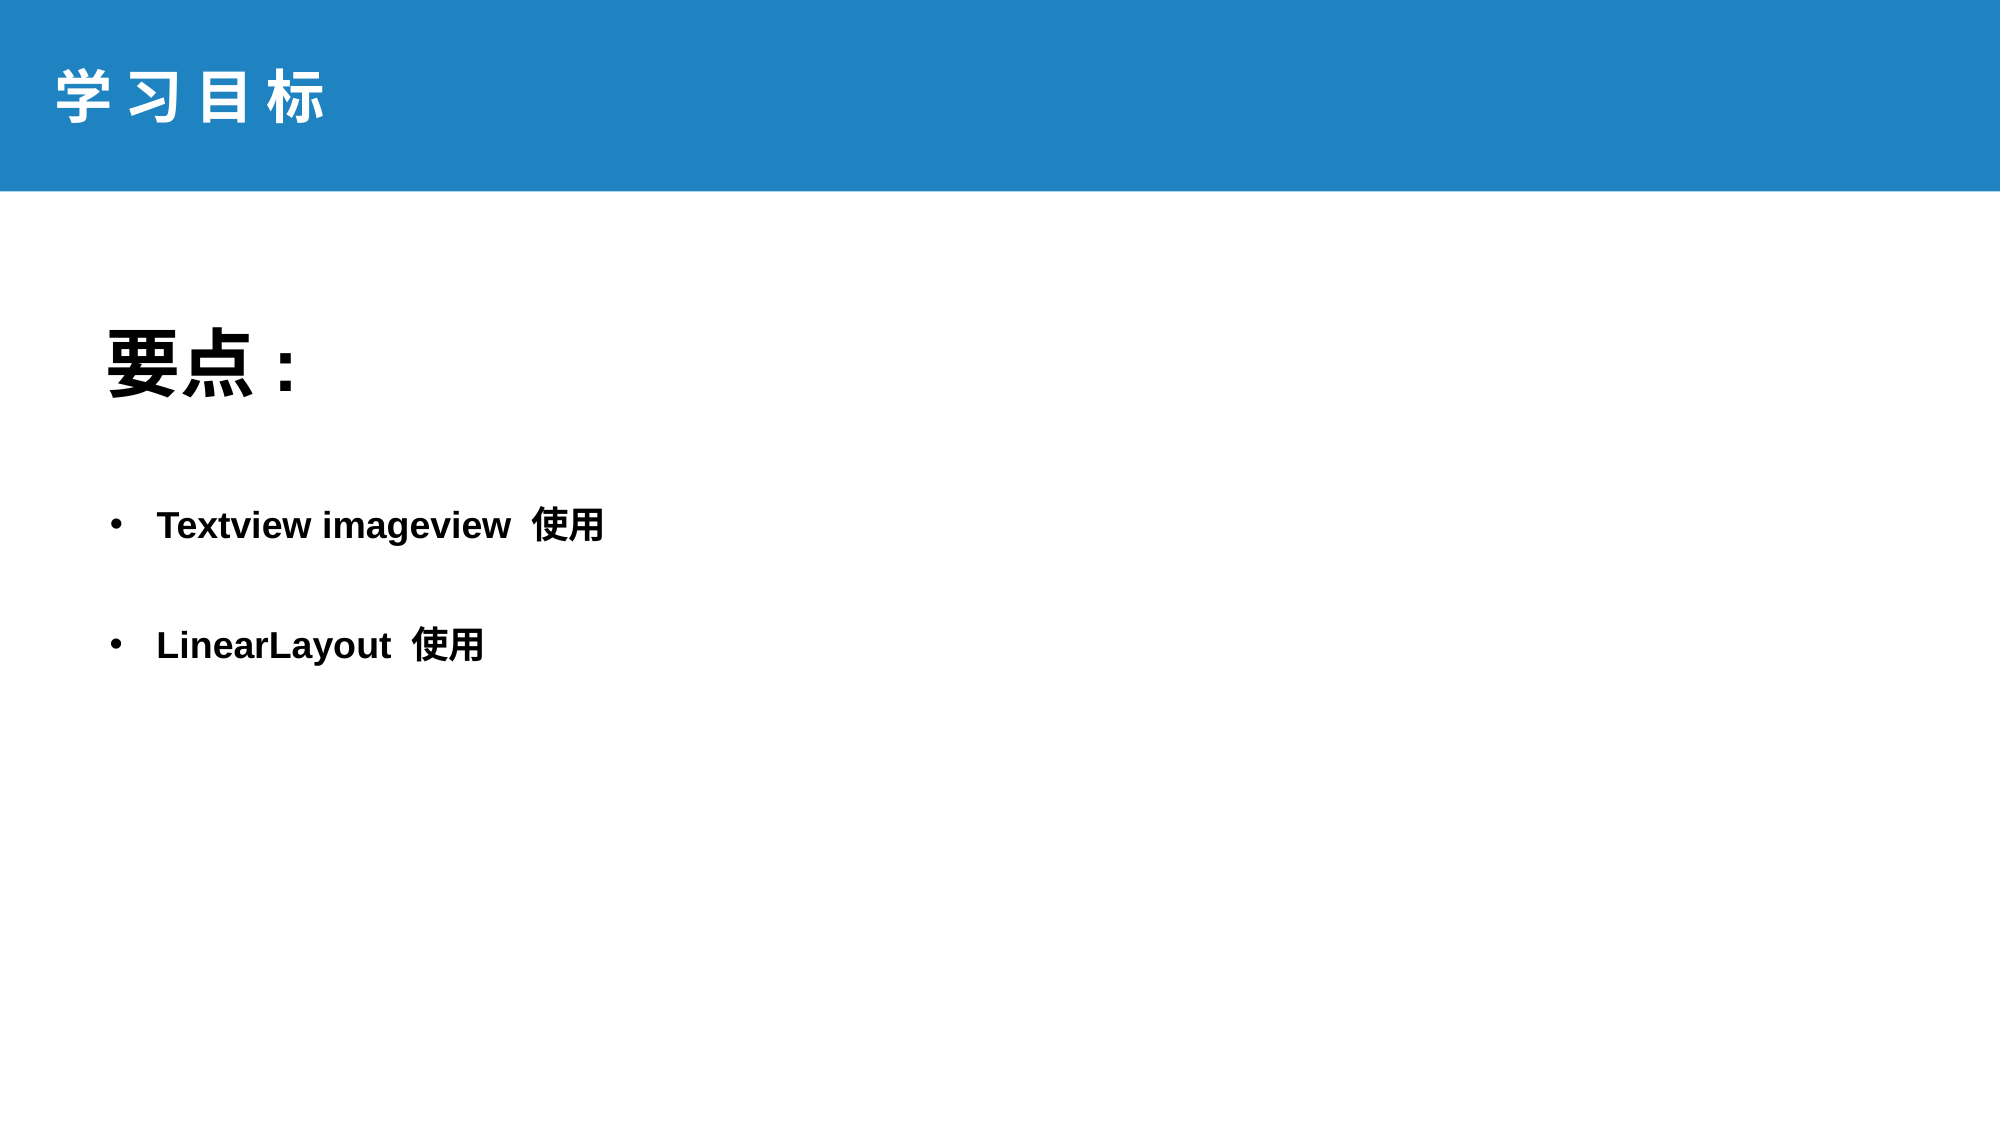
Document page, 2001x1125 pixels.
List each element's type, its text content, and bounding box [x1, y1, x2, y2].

text_box 要点: [90, 308, 313, 414]
text_box [0, 0, 2000, 192]
text_box Textview imageview 使用 [95, 493, 622, 554]
text_box 学习目标 [39, 52, 656, 137]
text_box LinearLayout 使用 [94, 613, 502, 718]
